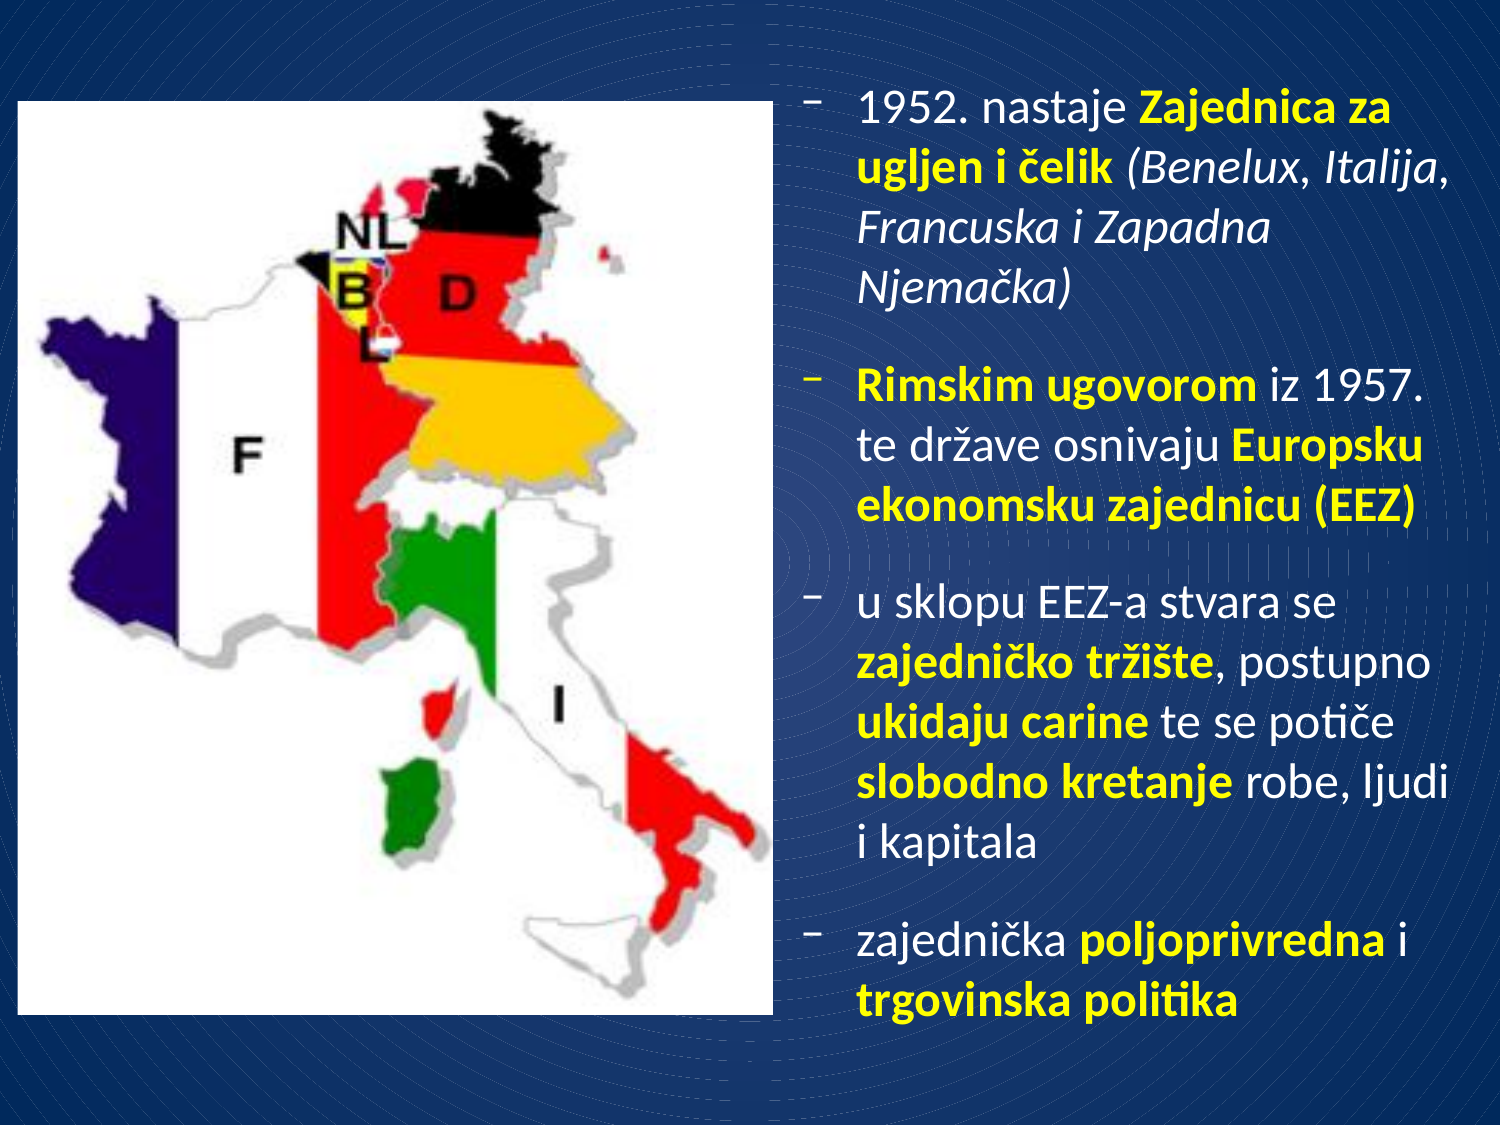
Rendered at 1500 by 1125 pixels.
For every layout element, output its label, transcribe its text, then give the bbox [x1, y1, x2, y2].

list 1952. nastaje Zajednica za ugljen i čelik (Benelux, Italija, Francuska i Zapadna Njemačka) Rimskim ugovorom iz 1957. te države osnivaju Europsku ekonomsku zajednicu (EEZ) u sklopu EEZ-a stvara se zajedničko tržište, postupno ukidaju carine te se potiče slobodno kretanje robe, ljudi i kapitala zajednička poljoprivredna i trgovinska politika [785, 66, 1483, 1035]
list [17, 101, 774, 1015]
